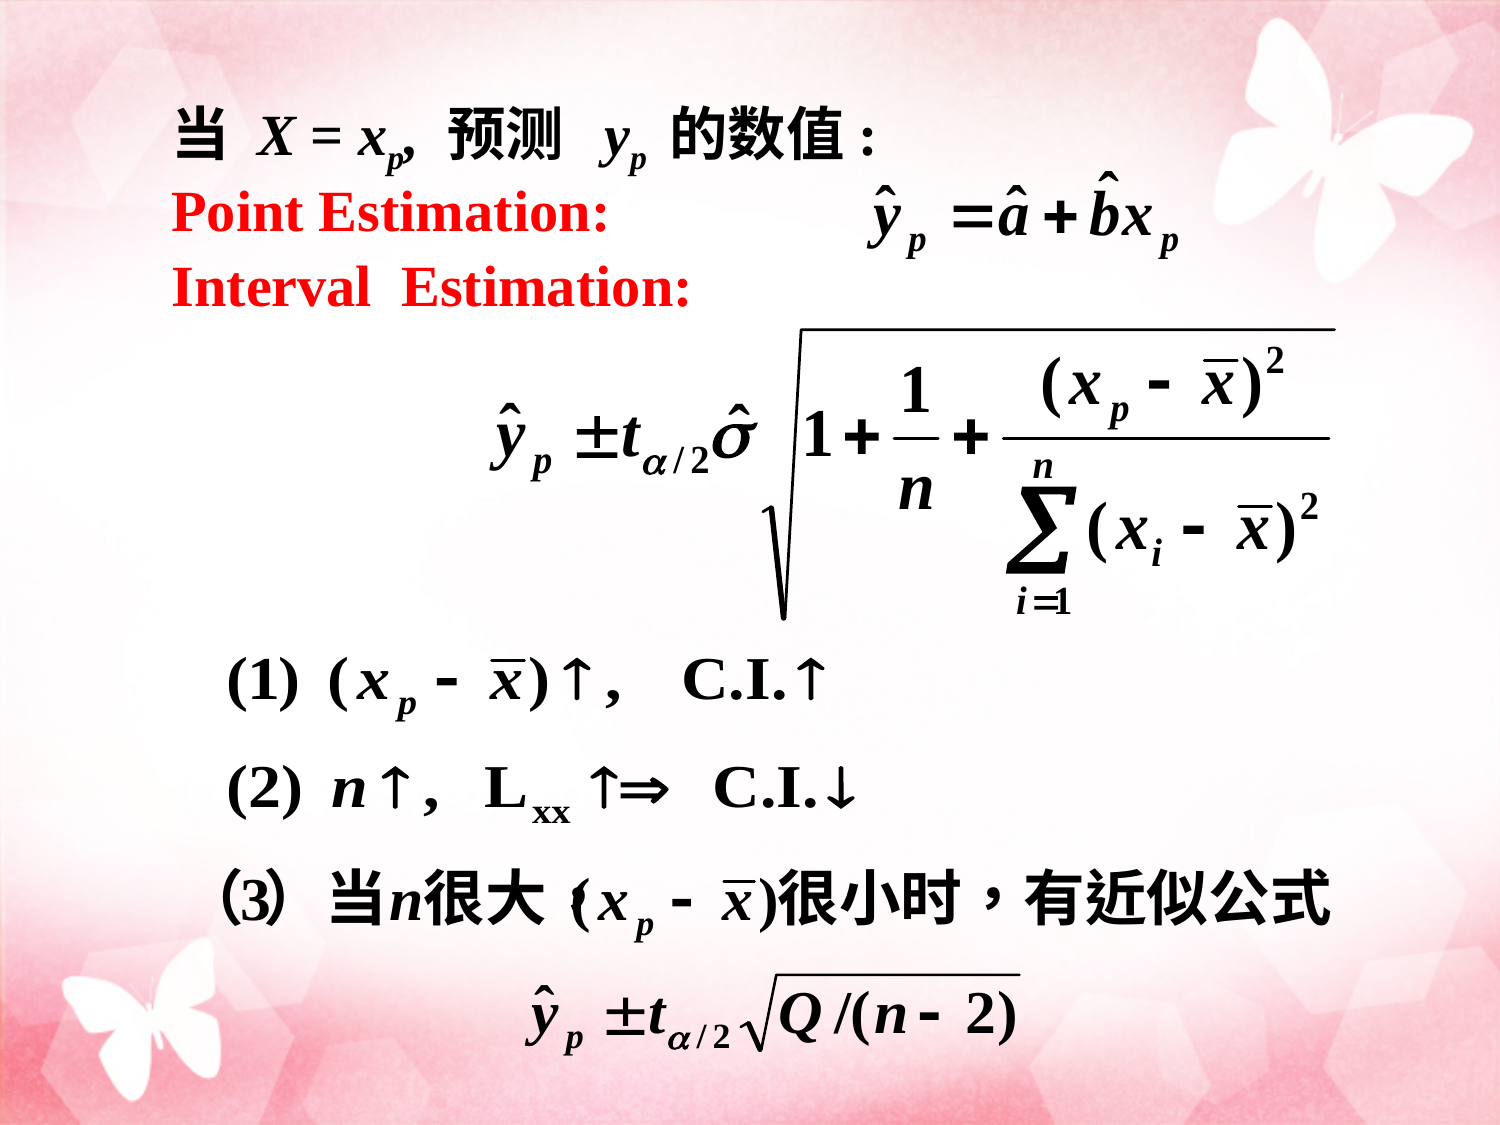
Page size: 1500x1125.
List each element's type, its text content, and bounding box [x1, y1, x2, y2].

list 当 X = xp, 预测 yp 的数值: Point Estimation: Interval Estimation: [100, 89, 1377, 362]
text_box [478, 314, 1349, 634]
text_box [206, 857, 1353, 1071]
picture [0, 0, 1500, 1125]
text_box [855, 160, 1192, 273]
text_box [218, 633, 879, 837]
